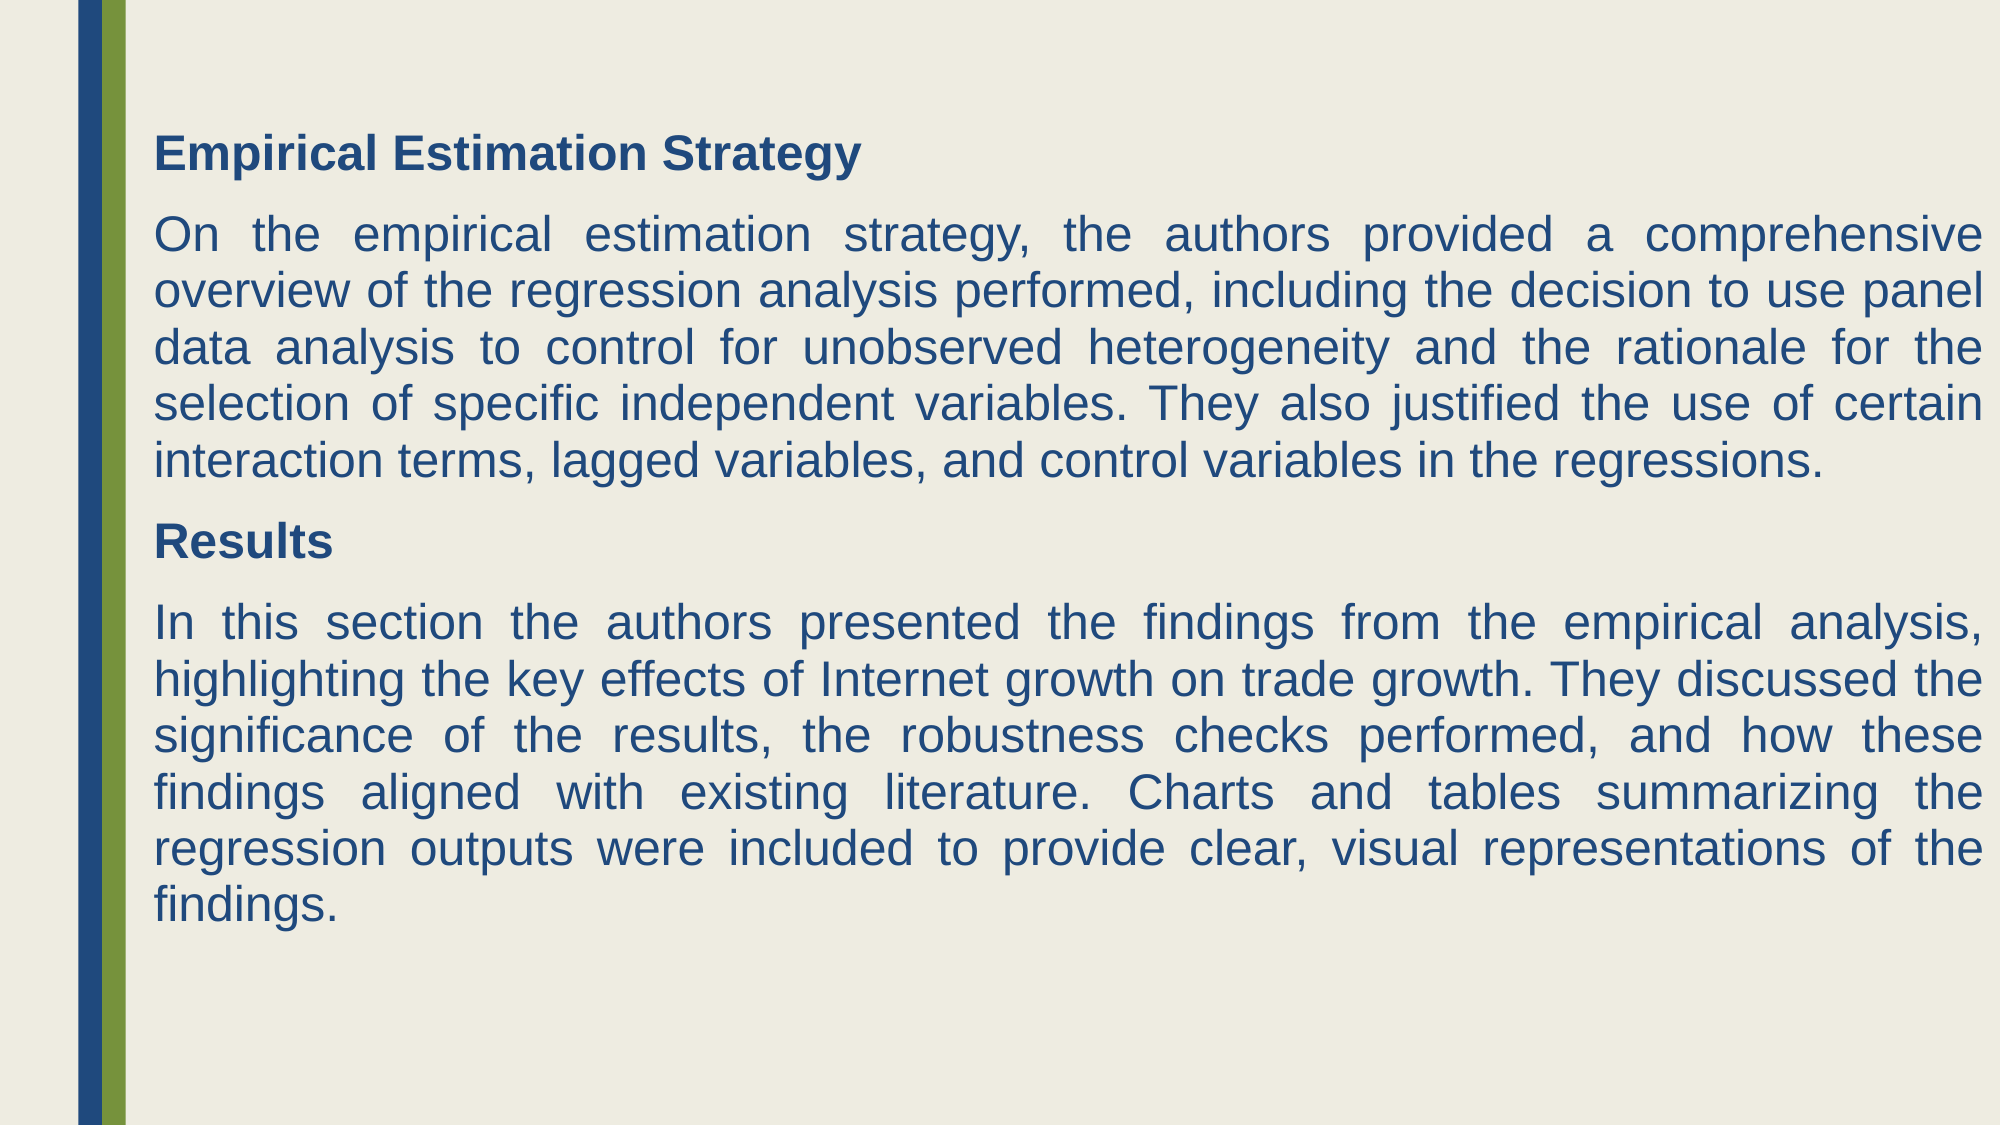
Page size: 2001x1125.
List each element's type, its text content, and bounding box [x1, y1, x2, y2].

list Empirical Estimation Strategy On the empirical estimation strategy, the authors provided a comprehensive overview of the regression analysis performed, including the decision to use panel data analysis to control for unobserved heterogeneity and the rationale for the selection of specific independent variables. They also justified the use of certain interaction terms, lagged variables, and control variables in the regressions. Results In this section the authors presented the findings from the empirical analysis, highlighting the key effects of Internet growth on trade growth. They discussed the significance of the results, the robustness checks performed, and how these findings aligned with existing literature. Charts and tables summarizing the regression outputs were included to provide clear, visual representations of the findings. [138, 14, 2000, 1125]
